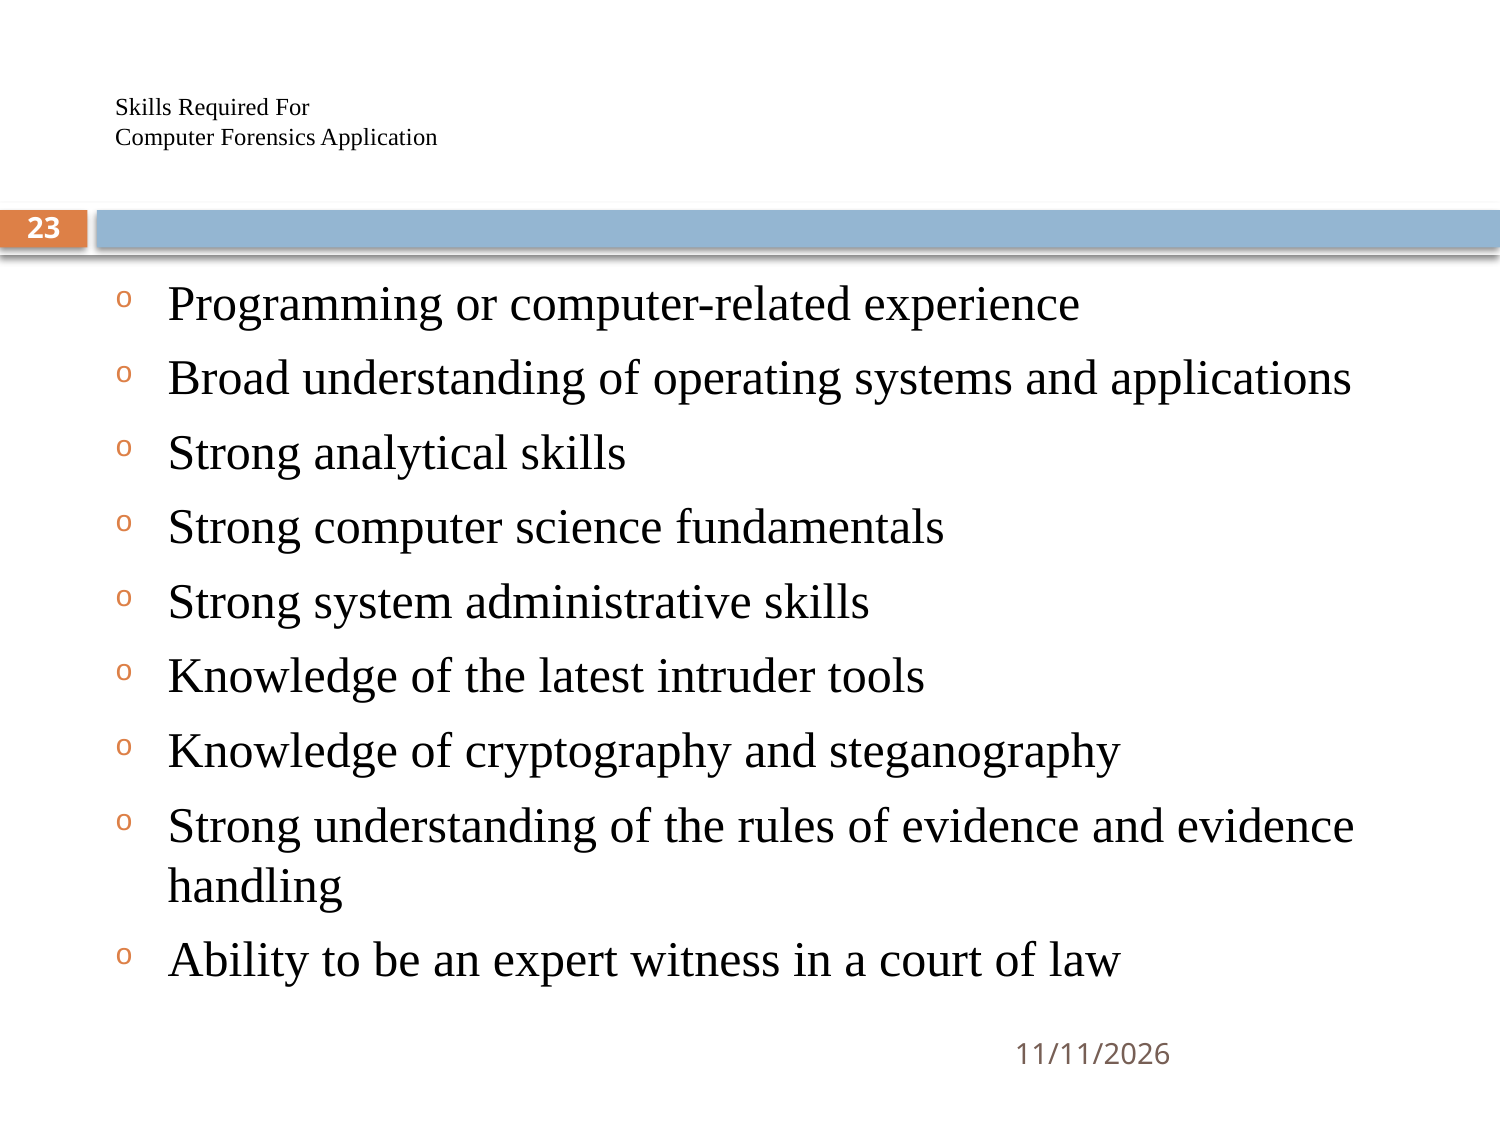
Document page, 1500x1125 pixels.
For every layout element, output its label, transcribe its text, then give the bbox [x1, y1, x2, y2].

title Skills Required For Computer Forensics Application [100, 37, 1438, 200]
slide_number 23 [0, 208, 88, 249]
list Programming or computer-related experience Broad understanding of operating systems and applications Strong analytical skills Strong computer science fundamentals Strong system administrative skills Knowledge of the latest intruder tools Knowledge of cryptography and steganography Strong understanding of the rules of evidence and evidence handling Ability to be an expert witness in a court of law [100, 262, 1438, 1000]
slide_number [999, 1025, 1438, 1085]
